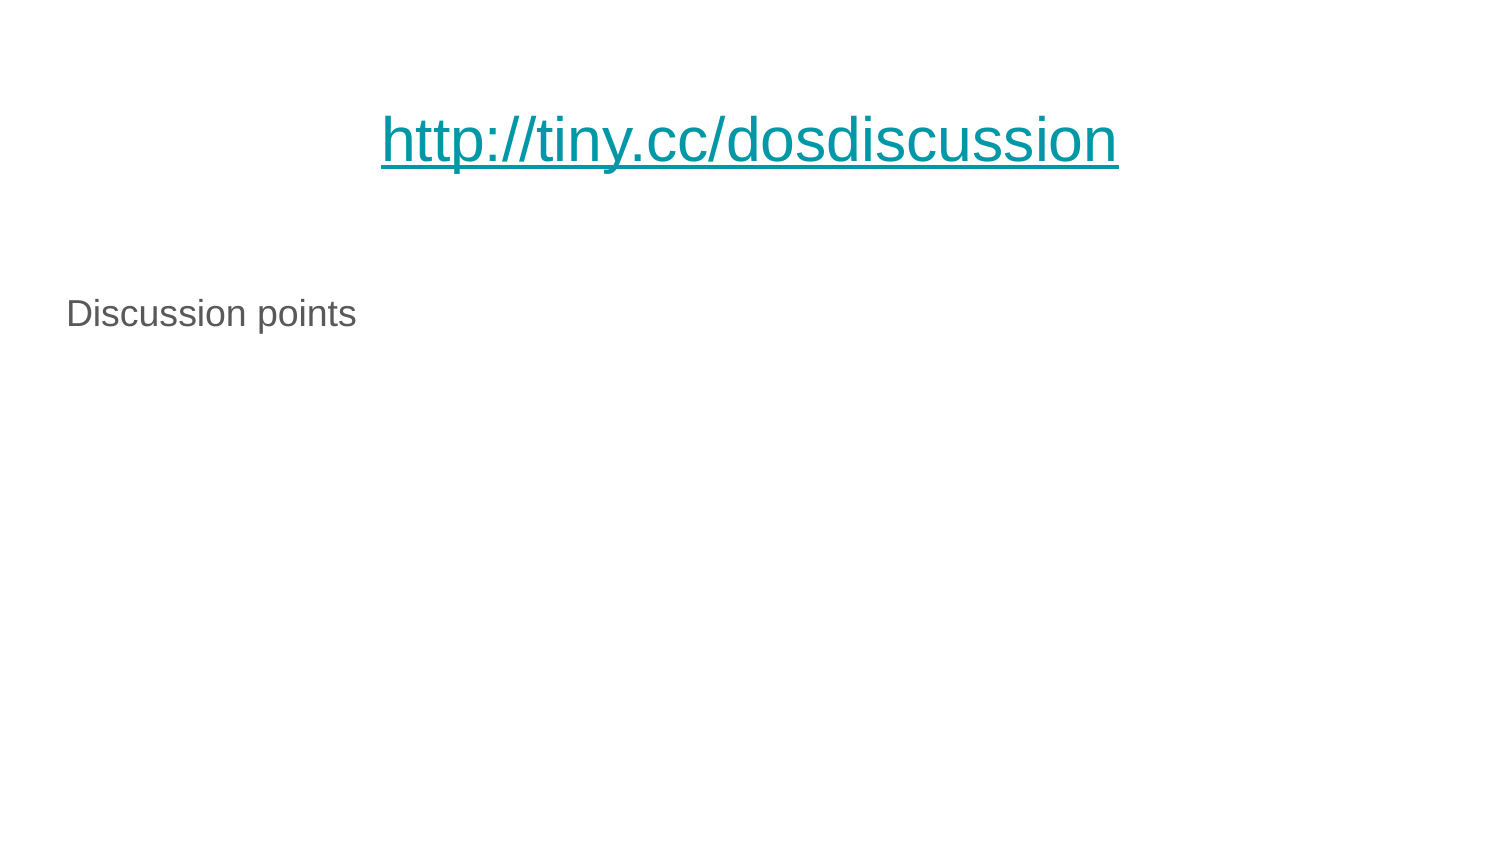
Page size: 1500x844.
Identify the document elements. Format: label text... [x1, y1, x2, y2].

list Discussion points [51, 189, 1449, 750]
title http://tiny.cc/dosdiscussion [51, 72, 1449, 167]
